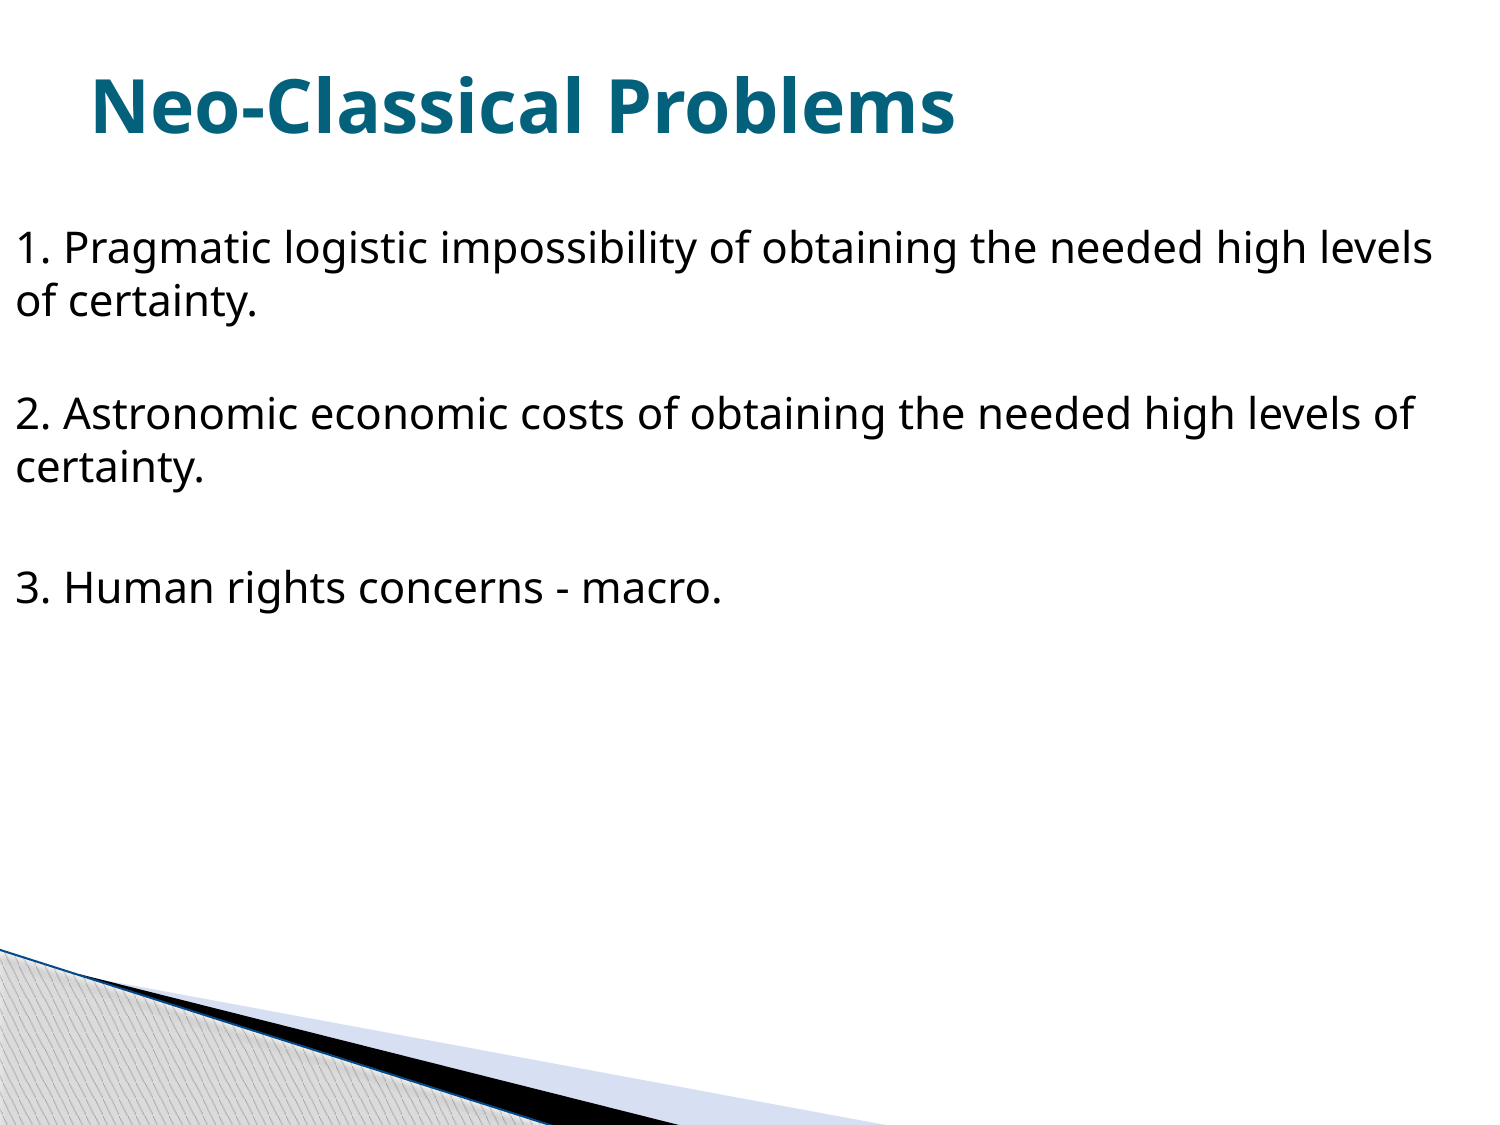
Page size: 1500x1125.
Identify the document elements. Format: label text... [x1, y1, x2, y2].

title Neo-Classical Problems [75, 45, 1425, 163]
list 1. Pragmatic logistic impossibility of obtaining the needed high levels of certainty. 2. Astronomic economic costs of obtaining the needed high levels of certainty. 3. Human rights concerns - macro. [0, 212, 1500, 986]
